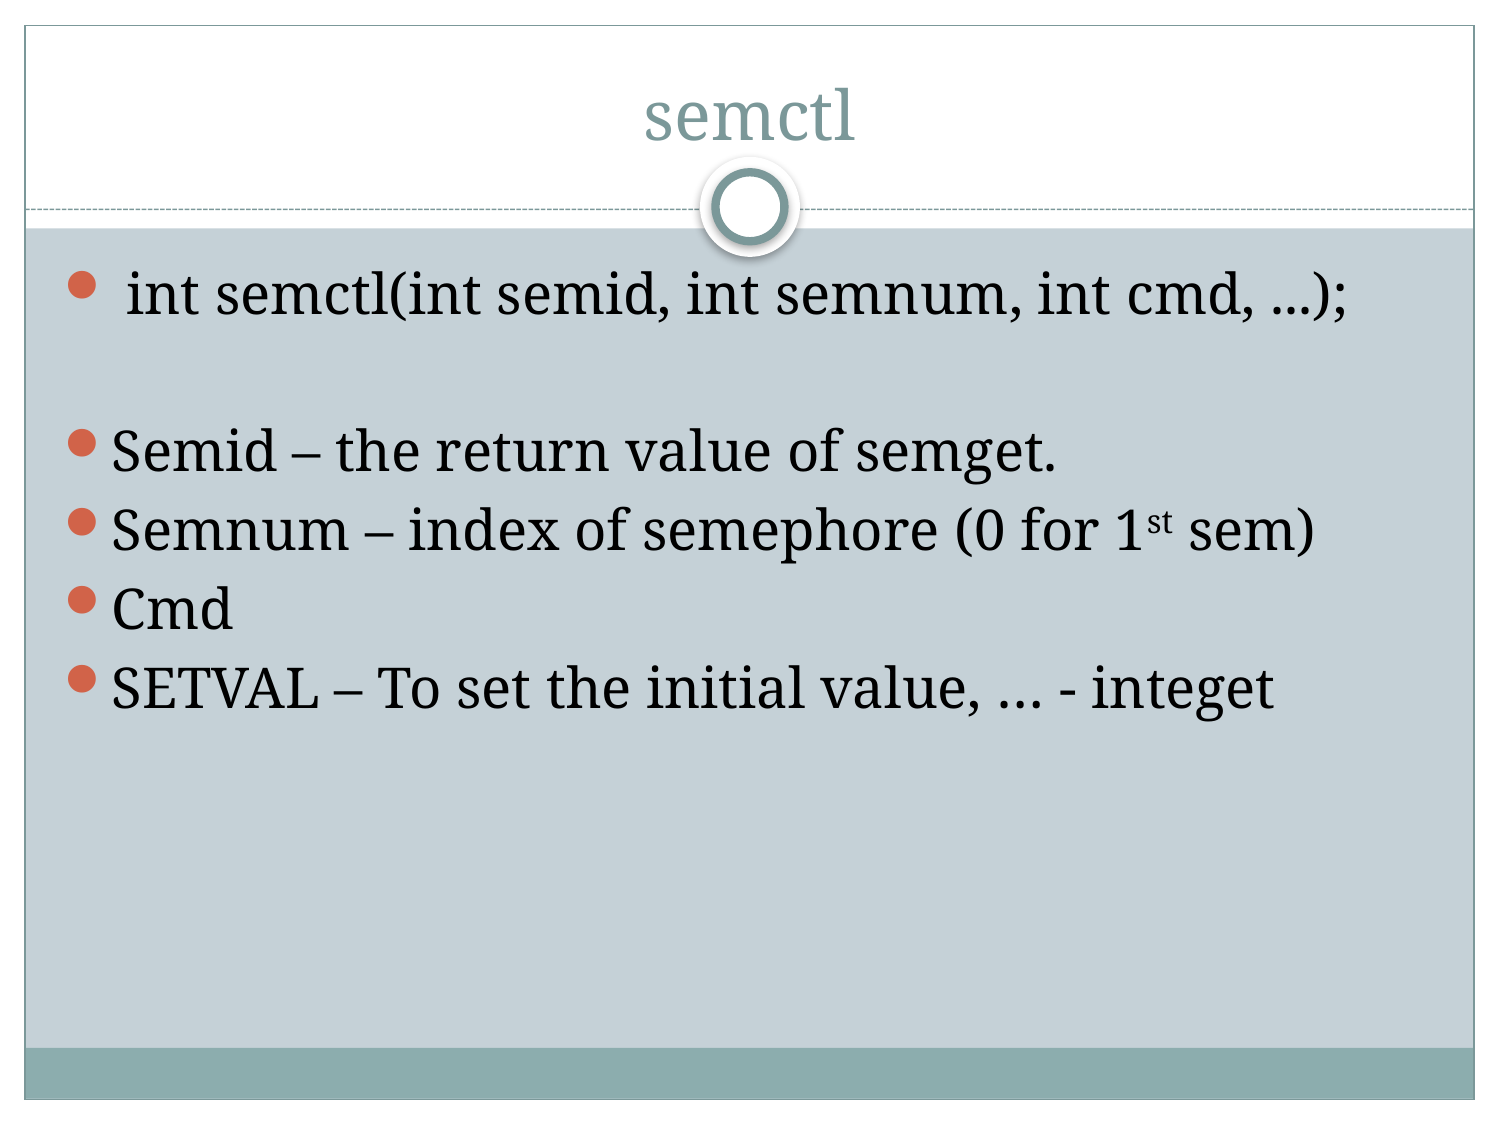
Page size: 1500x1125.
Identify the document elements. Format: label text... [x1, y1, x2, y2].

title semctl [49, 37, 1450, 162]
list int semctl(int semid, int semnum, int cmd, ...); Semid – the return value of semget. Semnum – index of semephore (0 for 1st sem) Cmd SETVAL – To set the initial value, … - integet [49, 250, 1445, 1001]
